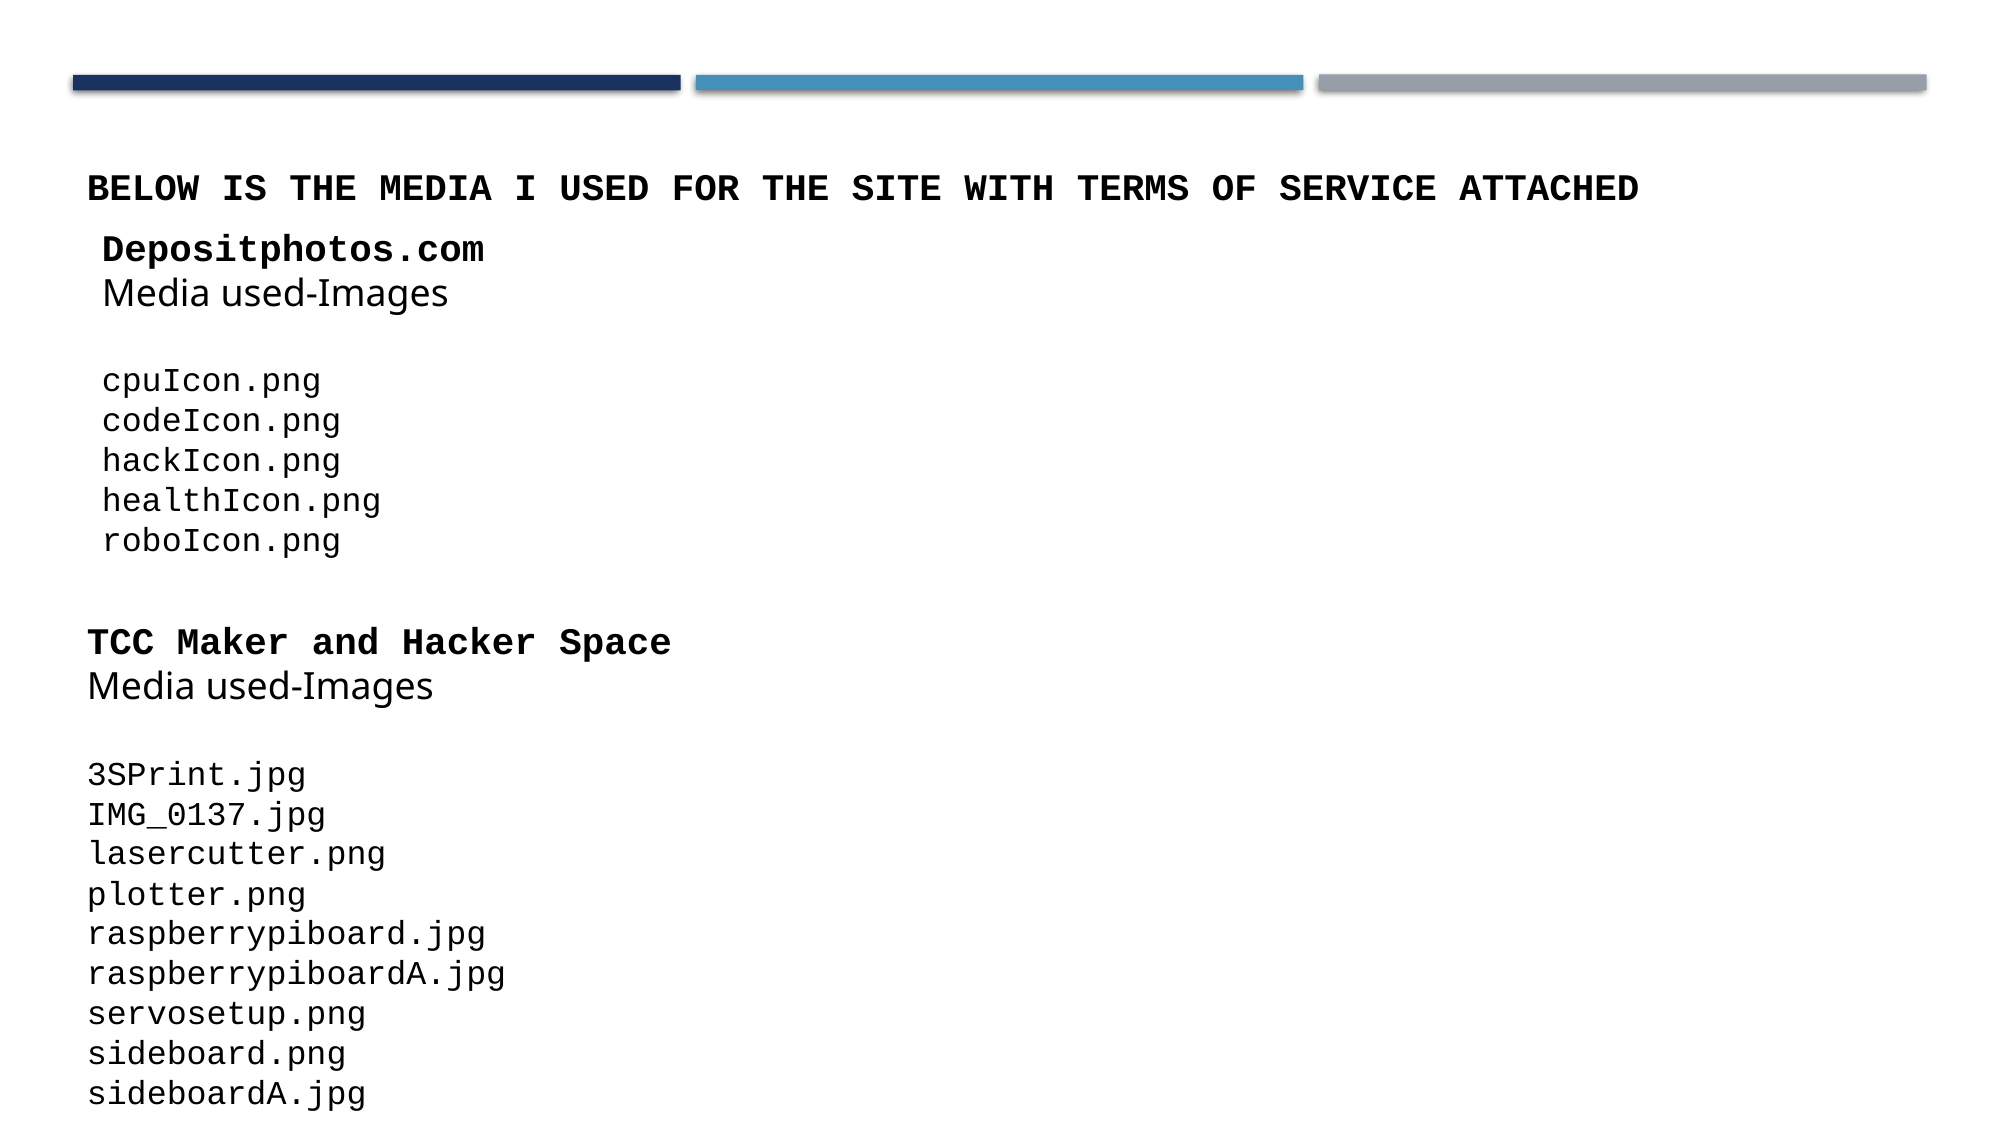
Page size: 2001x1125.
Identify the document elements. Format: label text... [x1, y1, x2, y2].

text_box Depositphotos.com Media used-Images cpuIcon.png codeIcon.png hackIcon.png healthIcon.png roboIcon.png [87, 216, 1943, 606]
text_box TCC Maker and Hacker Space Media used-Images 3SPrint.jpg IMG_0137.jpg lasercutter.png plotter.png raspberrypiboard.jpg raspberrypiboardA.jpg servosetup.png sideboard.png sideboardA.jpg [72, 609, 1928, 1125]
text_box BELOW IS THE MEDIA I USED FOR THE SITE WITH TERMS OF SERVICE ATTACHED [72, 155, 1928, 216]
